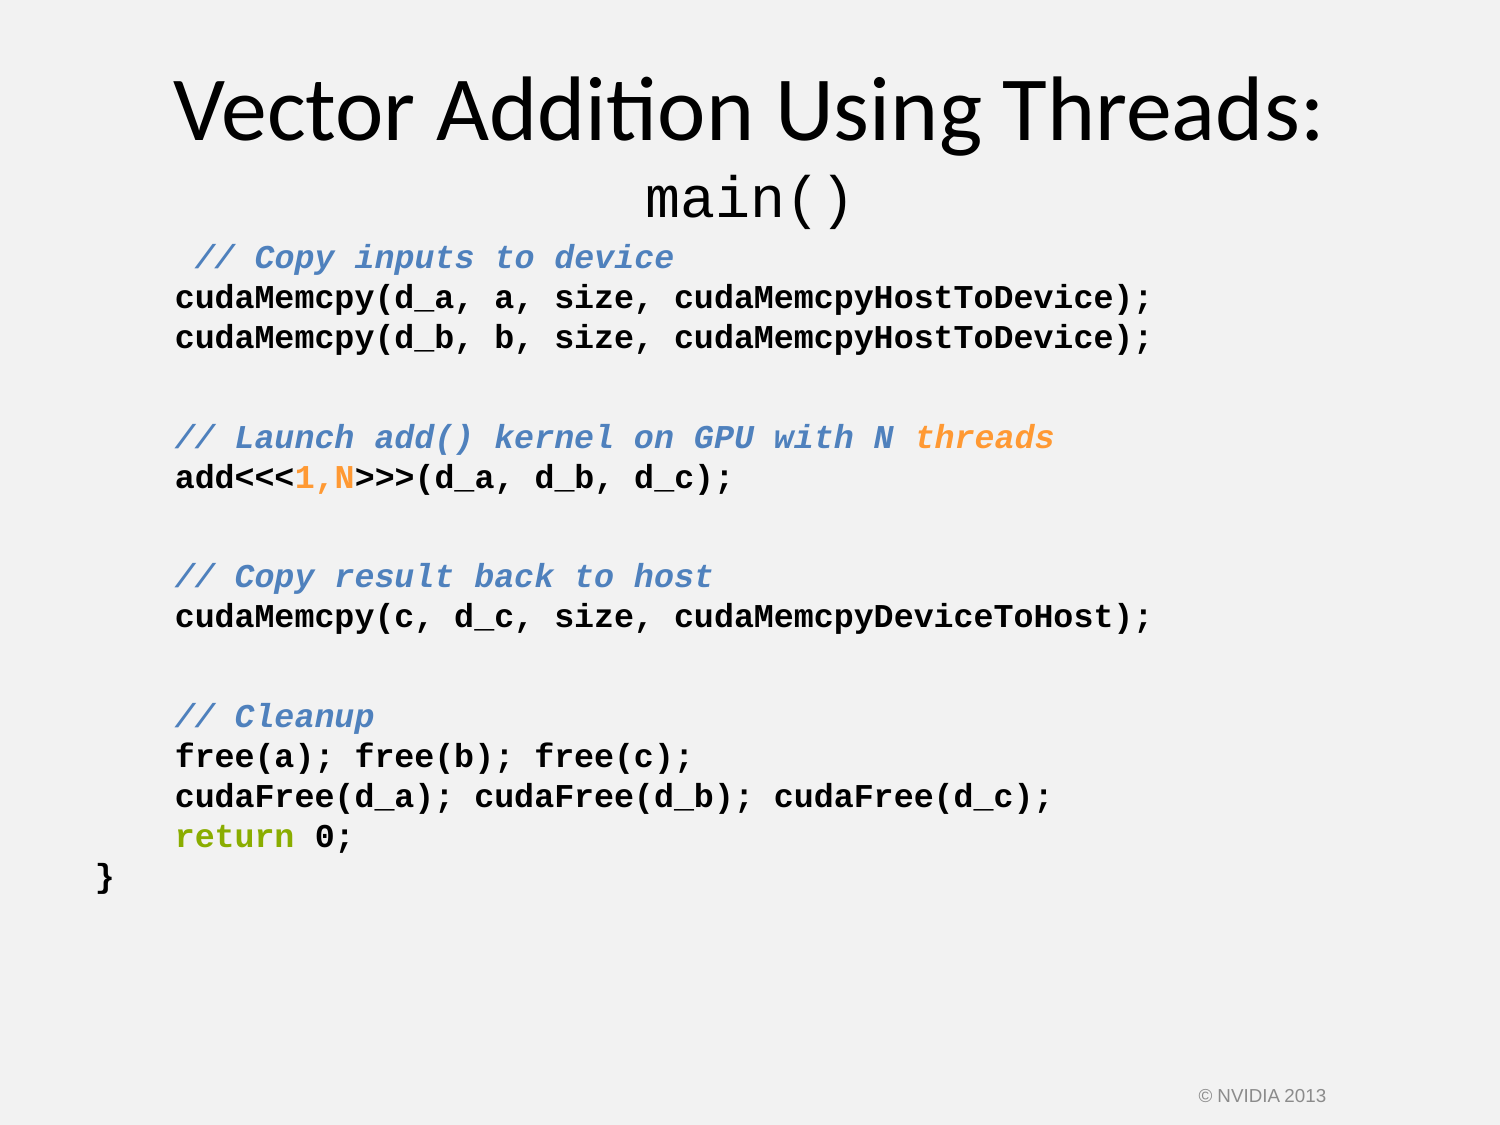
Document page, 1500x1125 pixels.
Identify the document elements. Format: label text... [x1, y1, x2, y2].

text_box Vector Addition Using Threads: main() [75, 45, 1425, 227]
text_box // Copy inputs to device cudaMemcpy(d_a, a, size, cudaMemcpyHostToDevice); cudaMemcpy(d_b, b, size, cudaMemcpyHostToDevice); // Launch add() kernel on GPU with N threads add<<<1,N>>>(d_a, d_b, d_c); // Copy result back to host cudaMemcpy(c, d_c, size, cudaMemcpyDeviceToHost); // Cleanup free(a); free(b); free(c); cudaFree(d_a); cudaFree(d_b); cudaFree(d_c); return 0; } [0, 227, 1500, 1072]
text_box © NVIDIA 2013 [1024, 1065, 1500, 1125]
